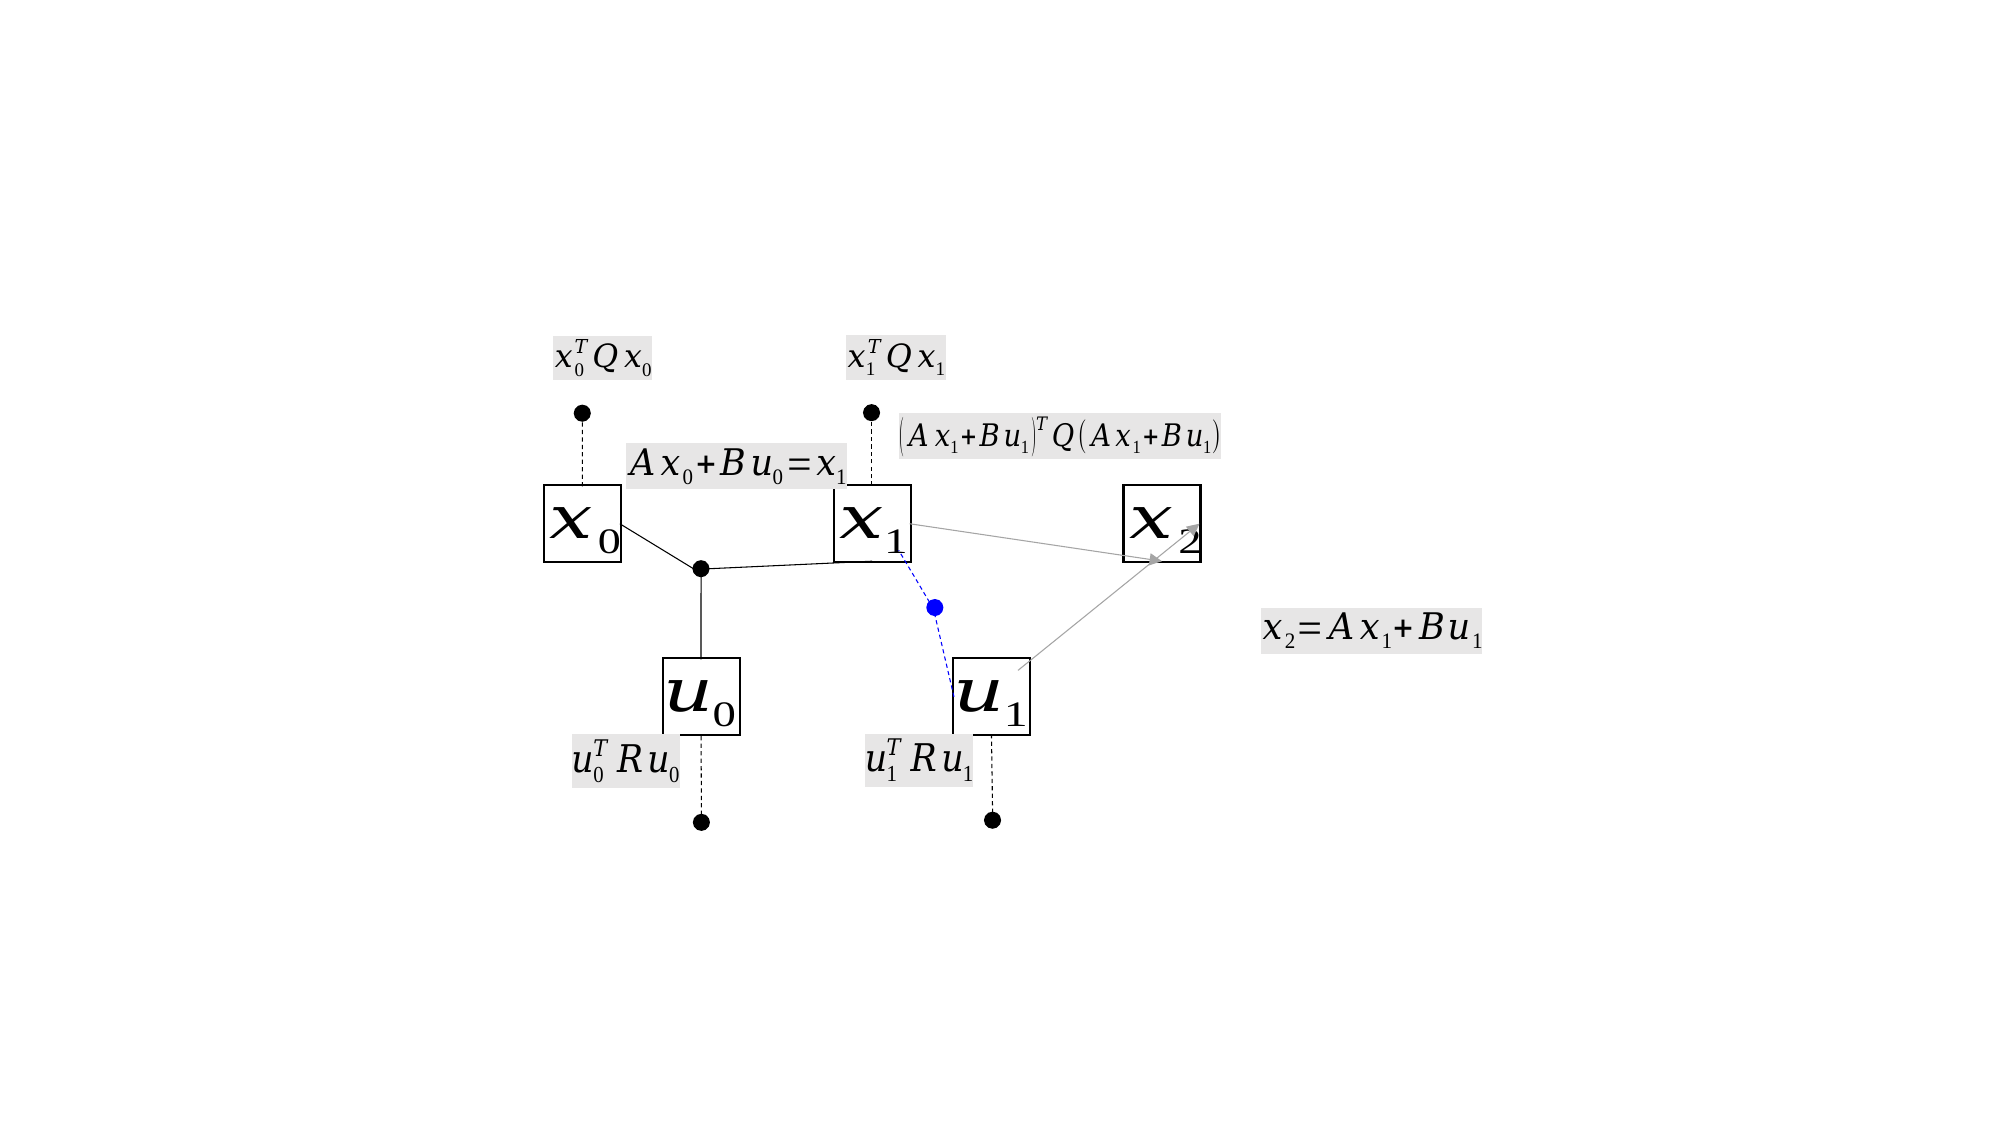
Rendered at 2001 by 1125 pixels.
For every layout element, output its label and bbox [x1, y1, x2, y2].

text_box [934, 615, 965, 671]
text_box [692, 813, 710, 831]
text_box [573, 404, 591, 422]
text_box [1017, 550, 1136, 671]
text_box [692, 560, 710, 578]
text_box [926, 598, 944, 616]
text_box [862, 404, 881, 422]
text_box [898, 550, 930, 603]
text_box [619, 523, 694, 569]
text_box [708, 523, 835, 569]
text_box [983, 812, 1002, 829]
